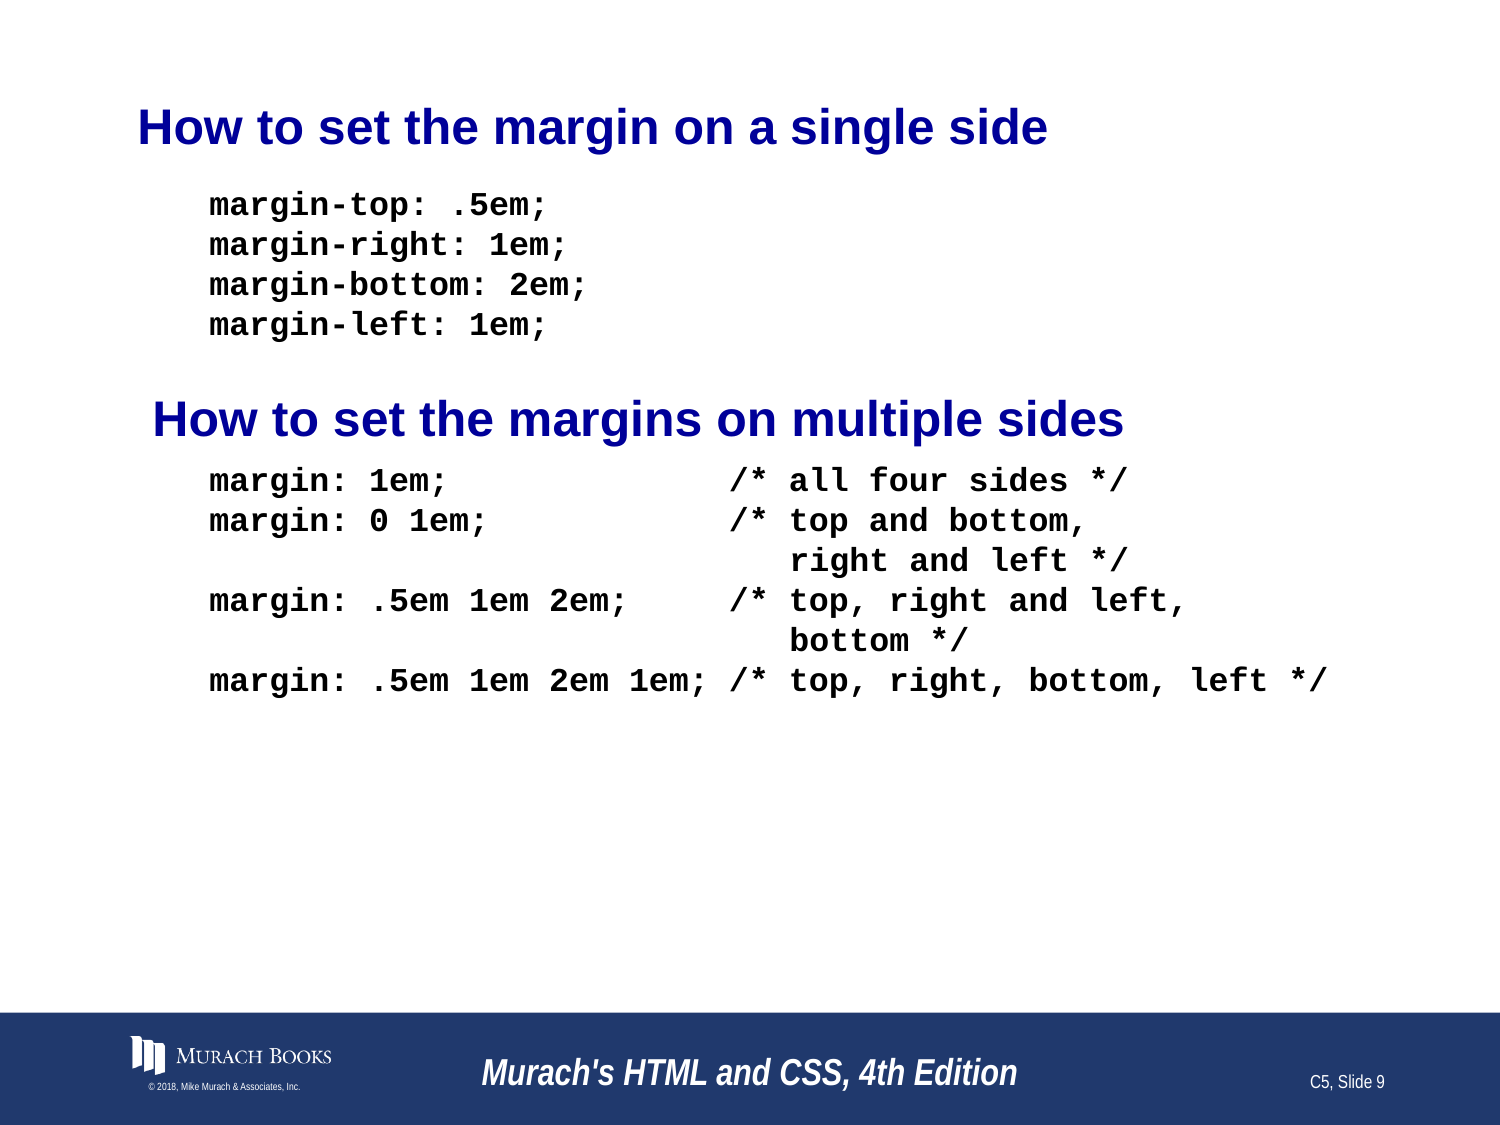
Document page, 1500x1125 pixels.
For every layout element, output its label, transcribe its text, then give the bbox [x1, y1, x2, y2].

footer © 2018, Mike Murach & Associates, Inc. [0, 1025, 450, 1100]
slide_number Murach's HTML and CSS, 4th Edition [450, 1025, 1050, 1100]
list margin-top: .5em; margin-right: 1em; margin-bottom: 2em; margin-left: 1em; How to set the margins on multiple sides margin: 1em; /* all four sides */ margin: 0 1em; /* top and bottom, right and left */ margin: .5em 1em 2em; /* top, right and left, bottom */ margin: .5em 1em 2em 1em; /* top, right, bottom, left */ [137, 174, 1350, 975]
slide_number C5, Slide 9 [1087, 1025, 1400, 1100]
title How to set the margin on a single side [137, 94, 1338, 156]
